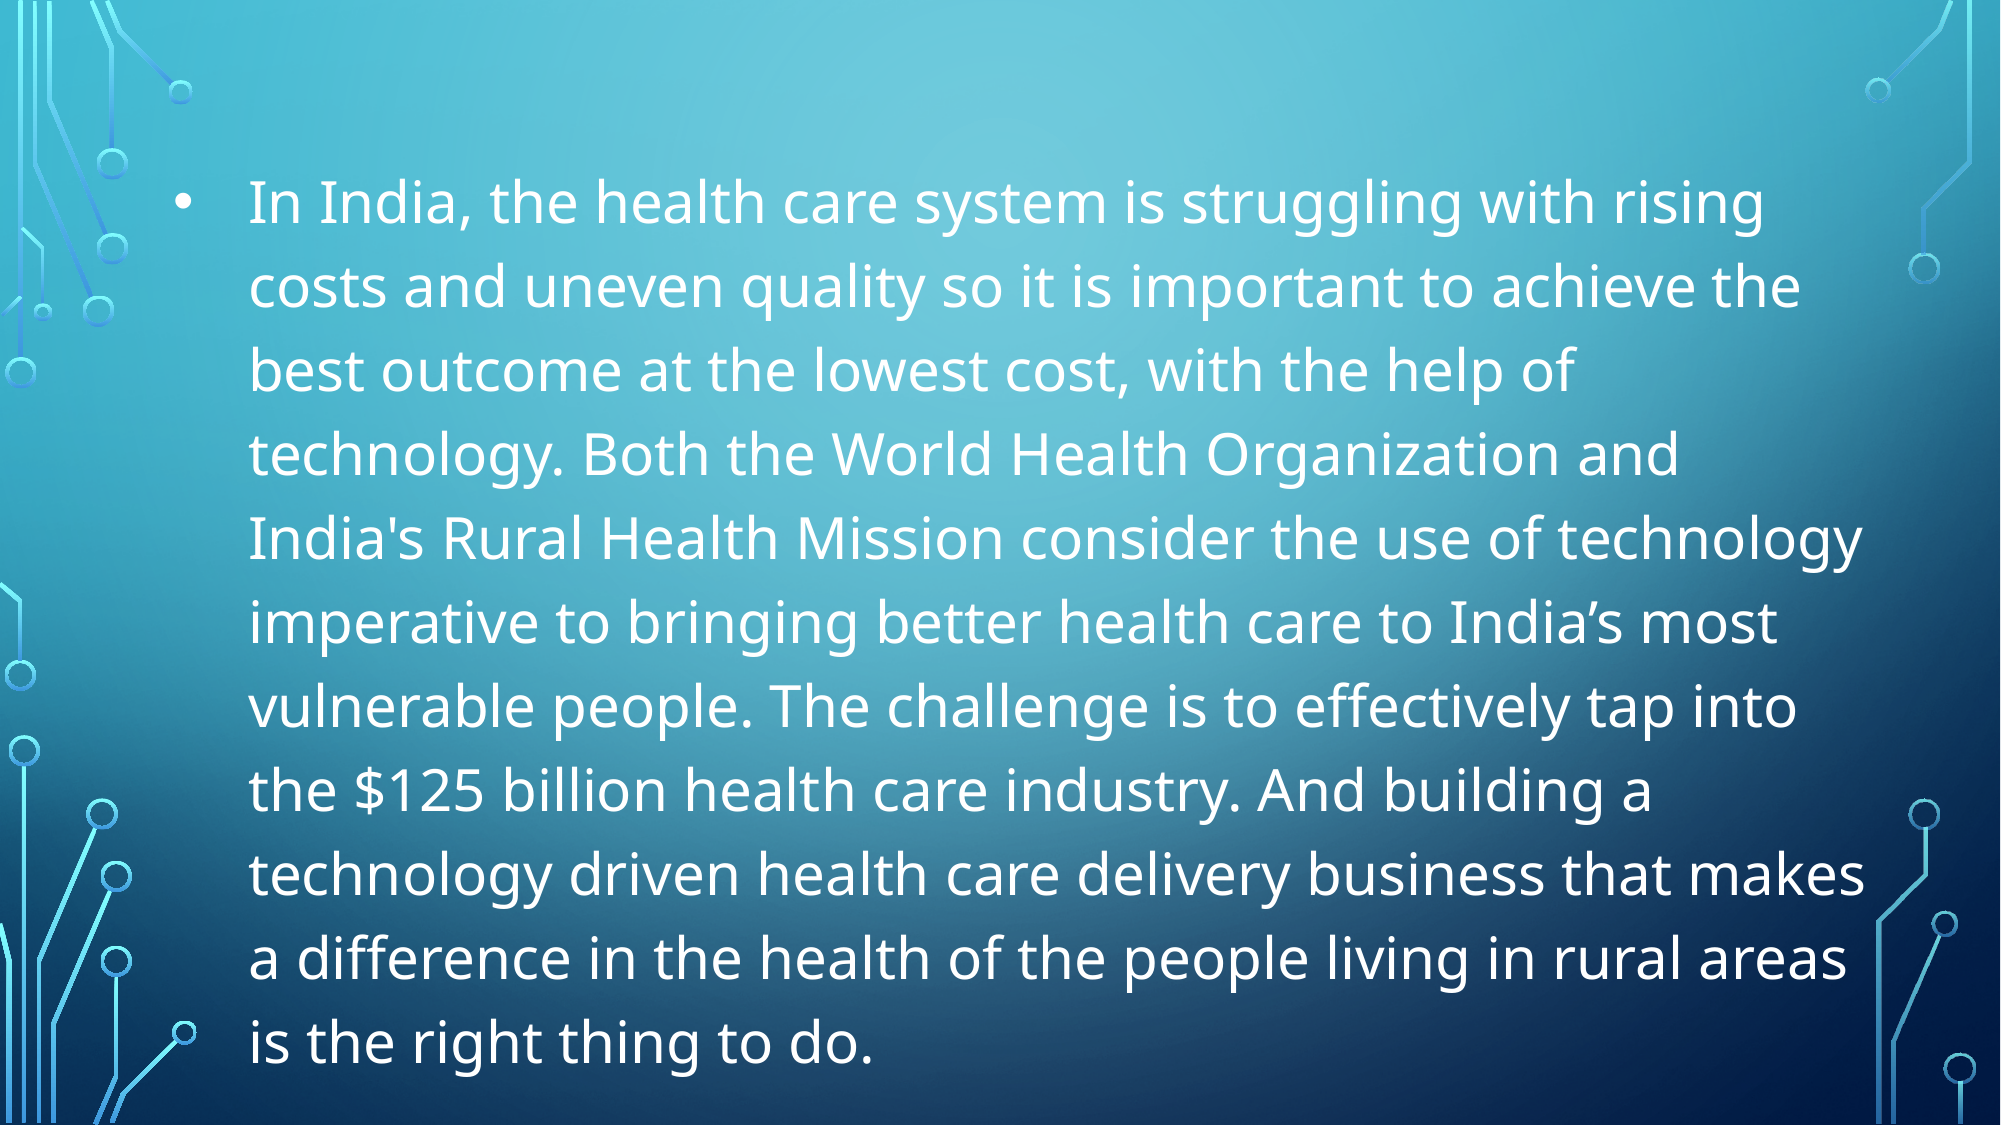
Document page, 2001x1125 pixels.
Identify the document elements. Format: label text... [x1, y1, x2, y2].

text_box In India, the health care system is struggling with rising costs and uneven quality so it is important to achieve the best outcome at the lowest cost, with the help of technology. Both the World Health Organization and India's Rural Health Mission consider the use of technology imperative to bringing better health care to India’s most vulnerable people. The challenge is to effectively tap into the $125 billion health care industry. And building a technology driven health care delivery business that makes a difference in the health of the people living in rural areas is the right thing to do. [158, 143, 1885, 1083]
